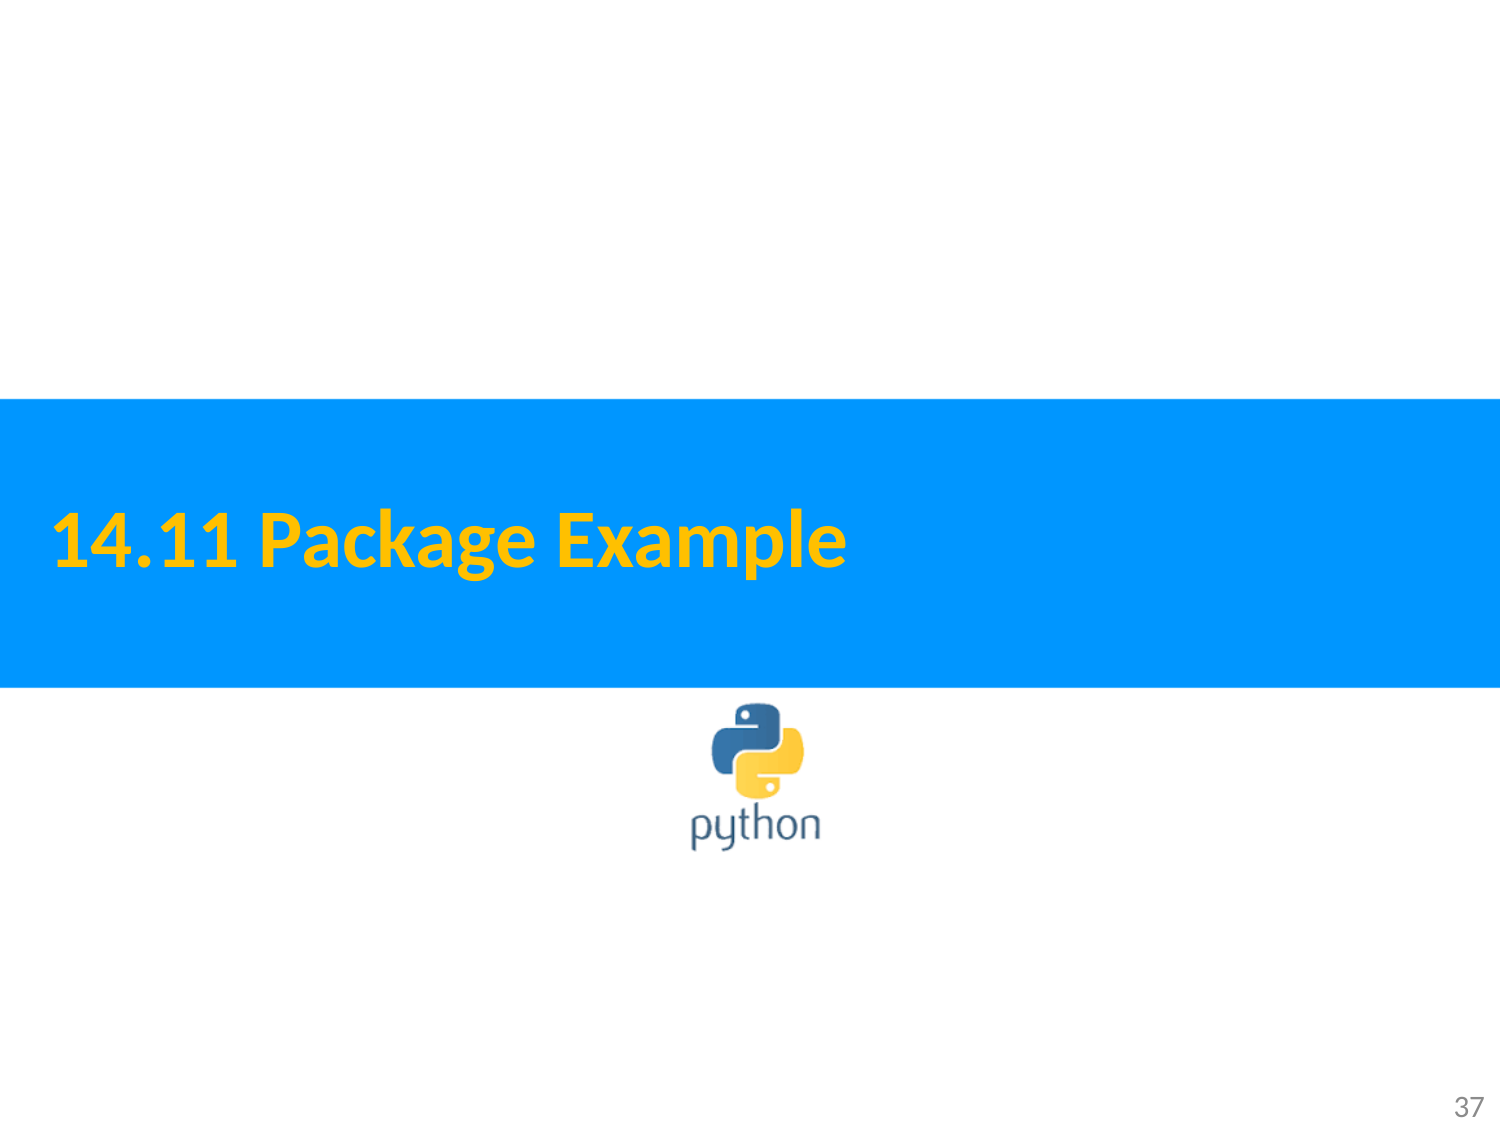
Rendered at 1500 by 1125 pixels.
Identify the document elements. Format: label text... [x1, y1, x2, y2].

slide_number 37 [1162, 1074, 1500, 1125]
text_box 14.11 Package Example [33, 477, 1467, 592]
picture [0, 0, 1500, 1125]
